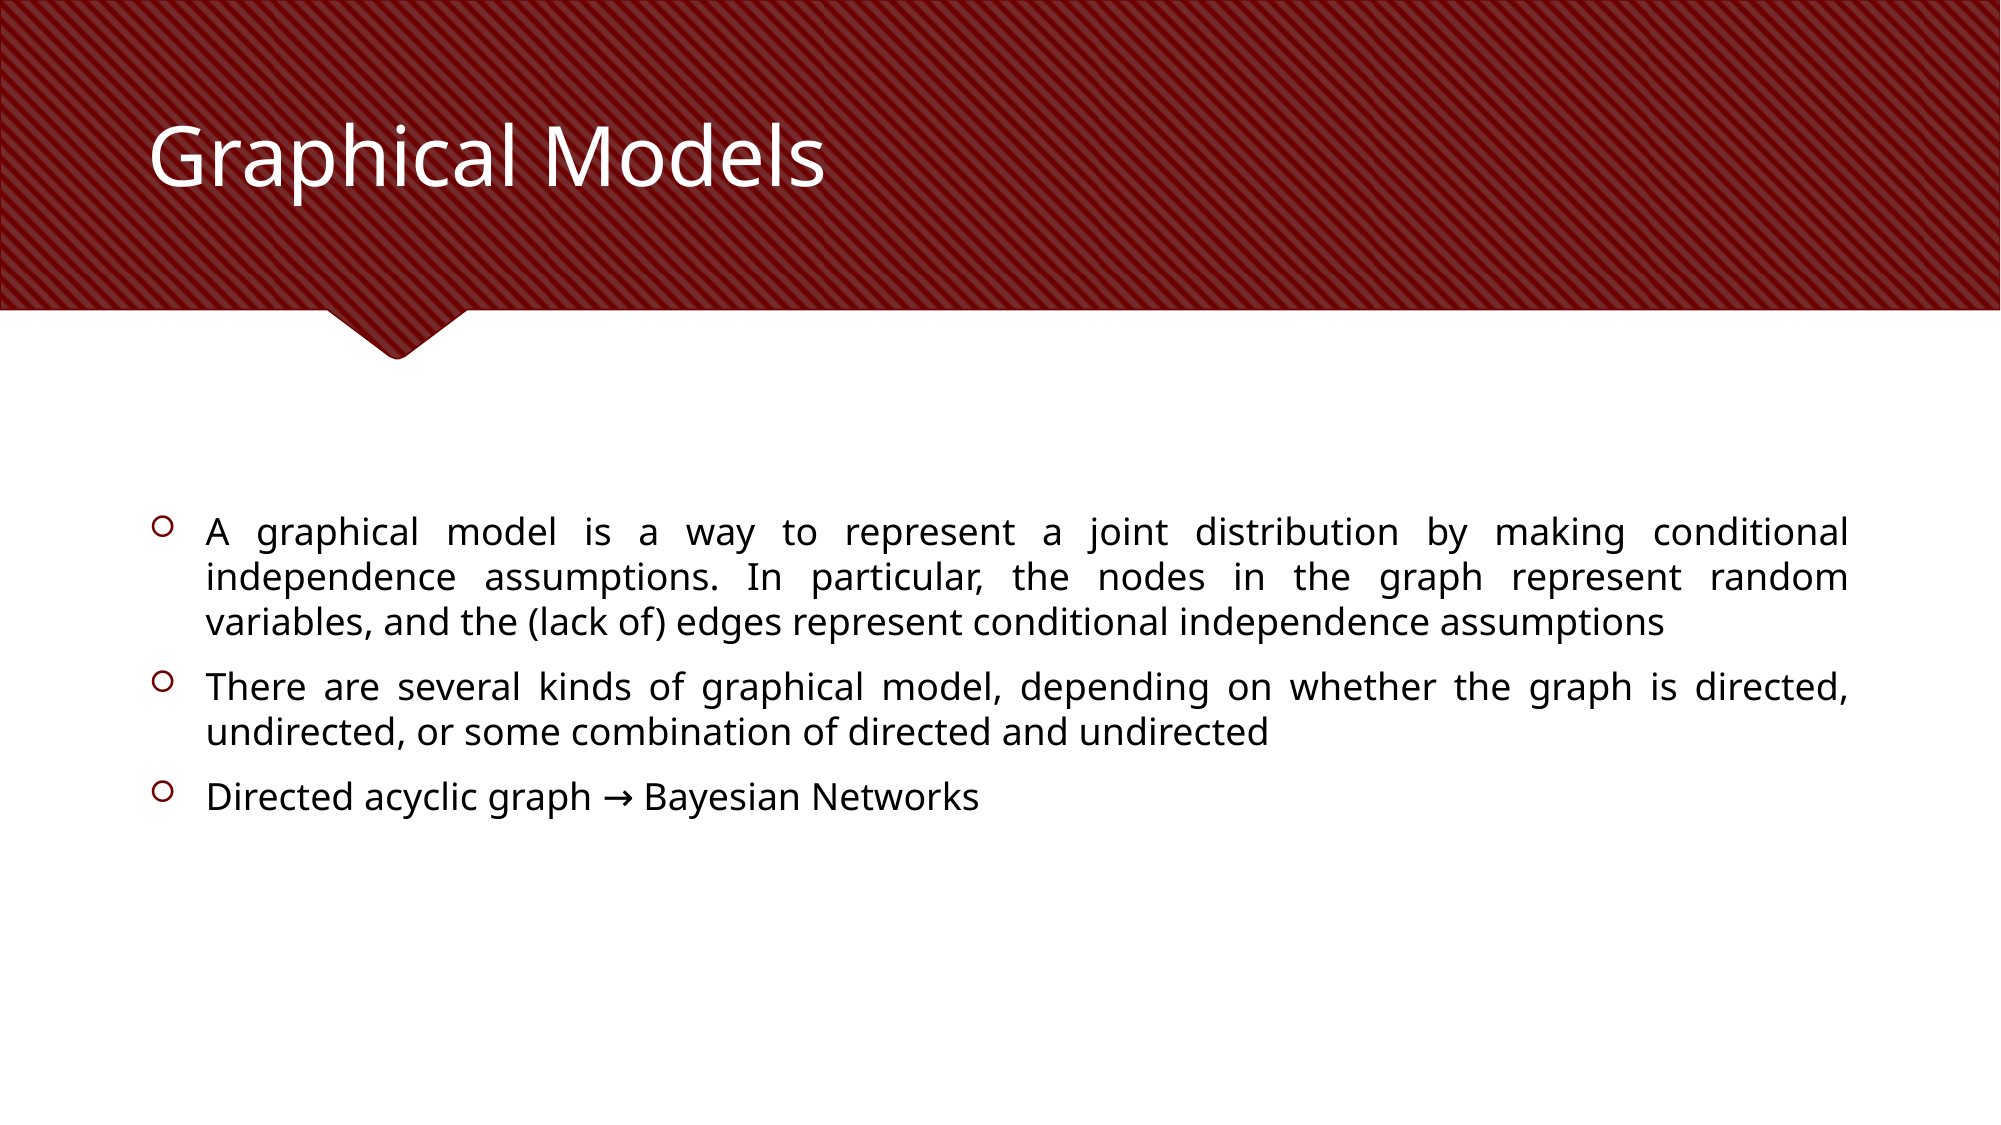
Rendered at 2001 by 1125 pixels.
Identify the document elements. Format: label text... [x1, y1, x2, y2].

title Graphical Models [132, 73, 1868, 233]
list A graphical model is a way to represent a joint distribution by making conditional independence assumptions. In particular, the nodes in the graph represent random variables, and the (lack of) edges represent conditional independence assumptions There are several kinds of graphical model, depending on whether the graph is directed, undirected, or some combination of directed and undirected Directed acyclic graph → Bayesian Networks [134, 364, 1866, 962]
